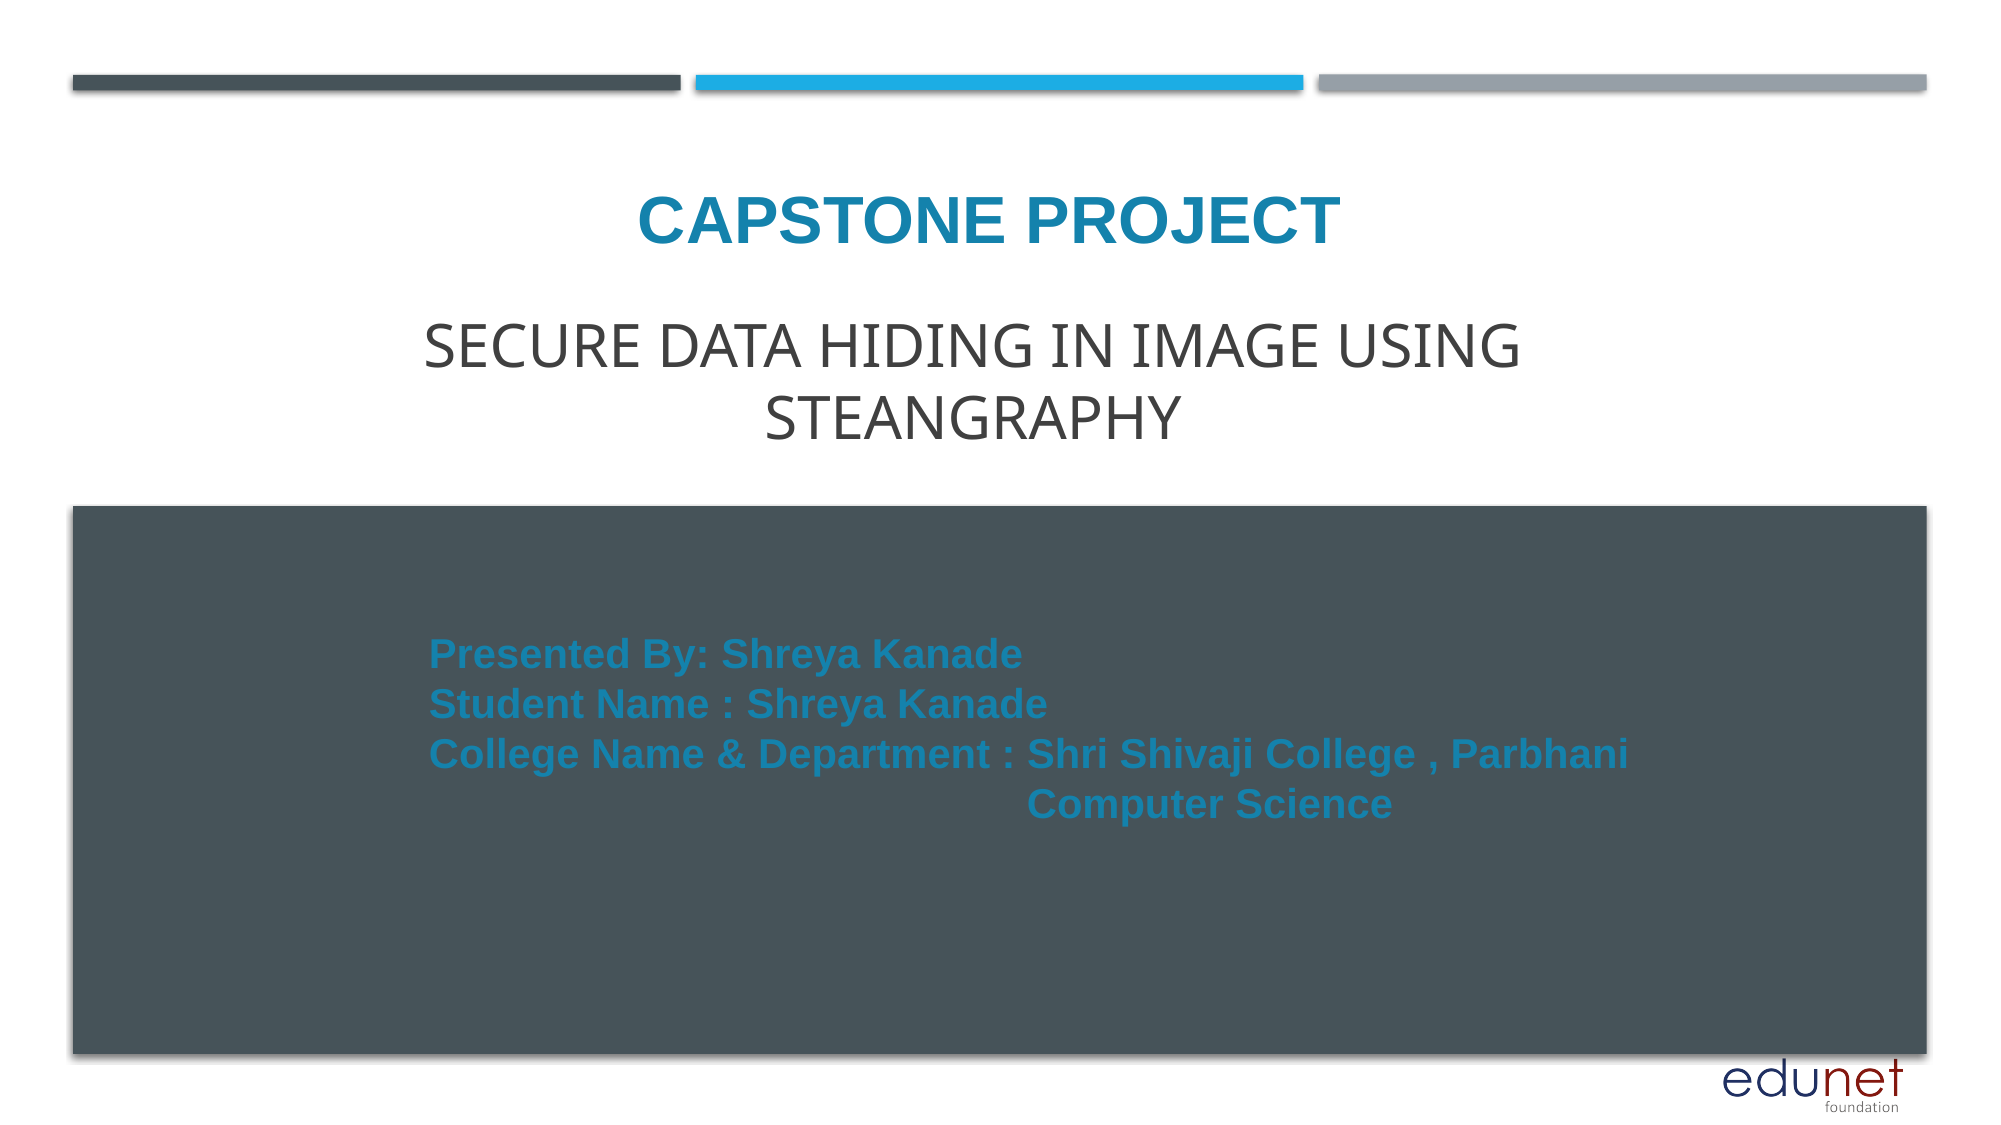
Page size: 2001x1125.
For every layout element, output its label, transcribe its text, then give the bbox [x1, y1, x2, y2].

picture [1719, 1056, 1905, 1116]
text_box CAPSTONE PROJECT [0, 169, 2000, 265]
title secure data hiding in image using steangraphy [222, 298, 1723, 460]
text_box Presented By: Shreya Kanade Student Name : Shreya Kanade College Name & Department : Shri Shivaji College , Parbhani Computer Science [413, 619, 1723, 885]
